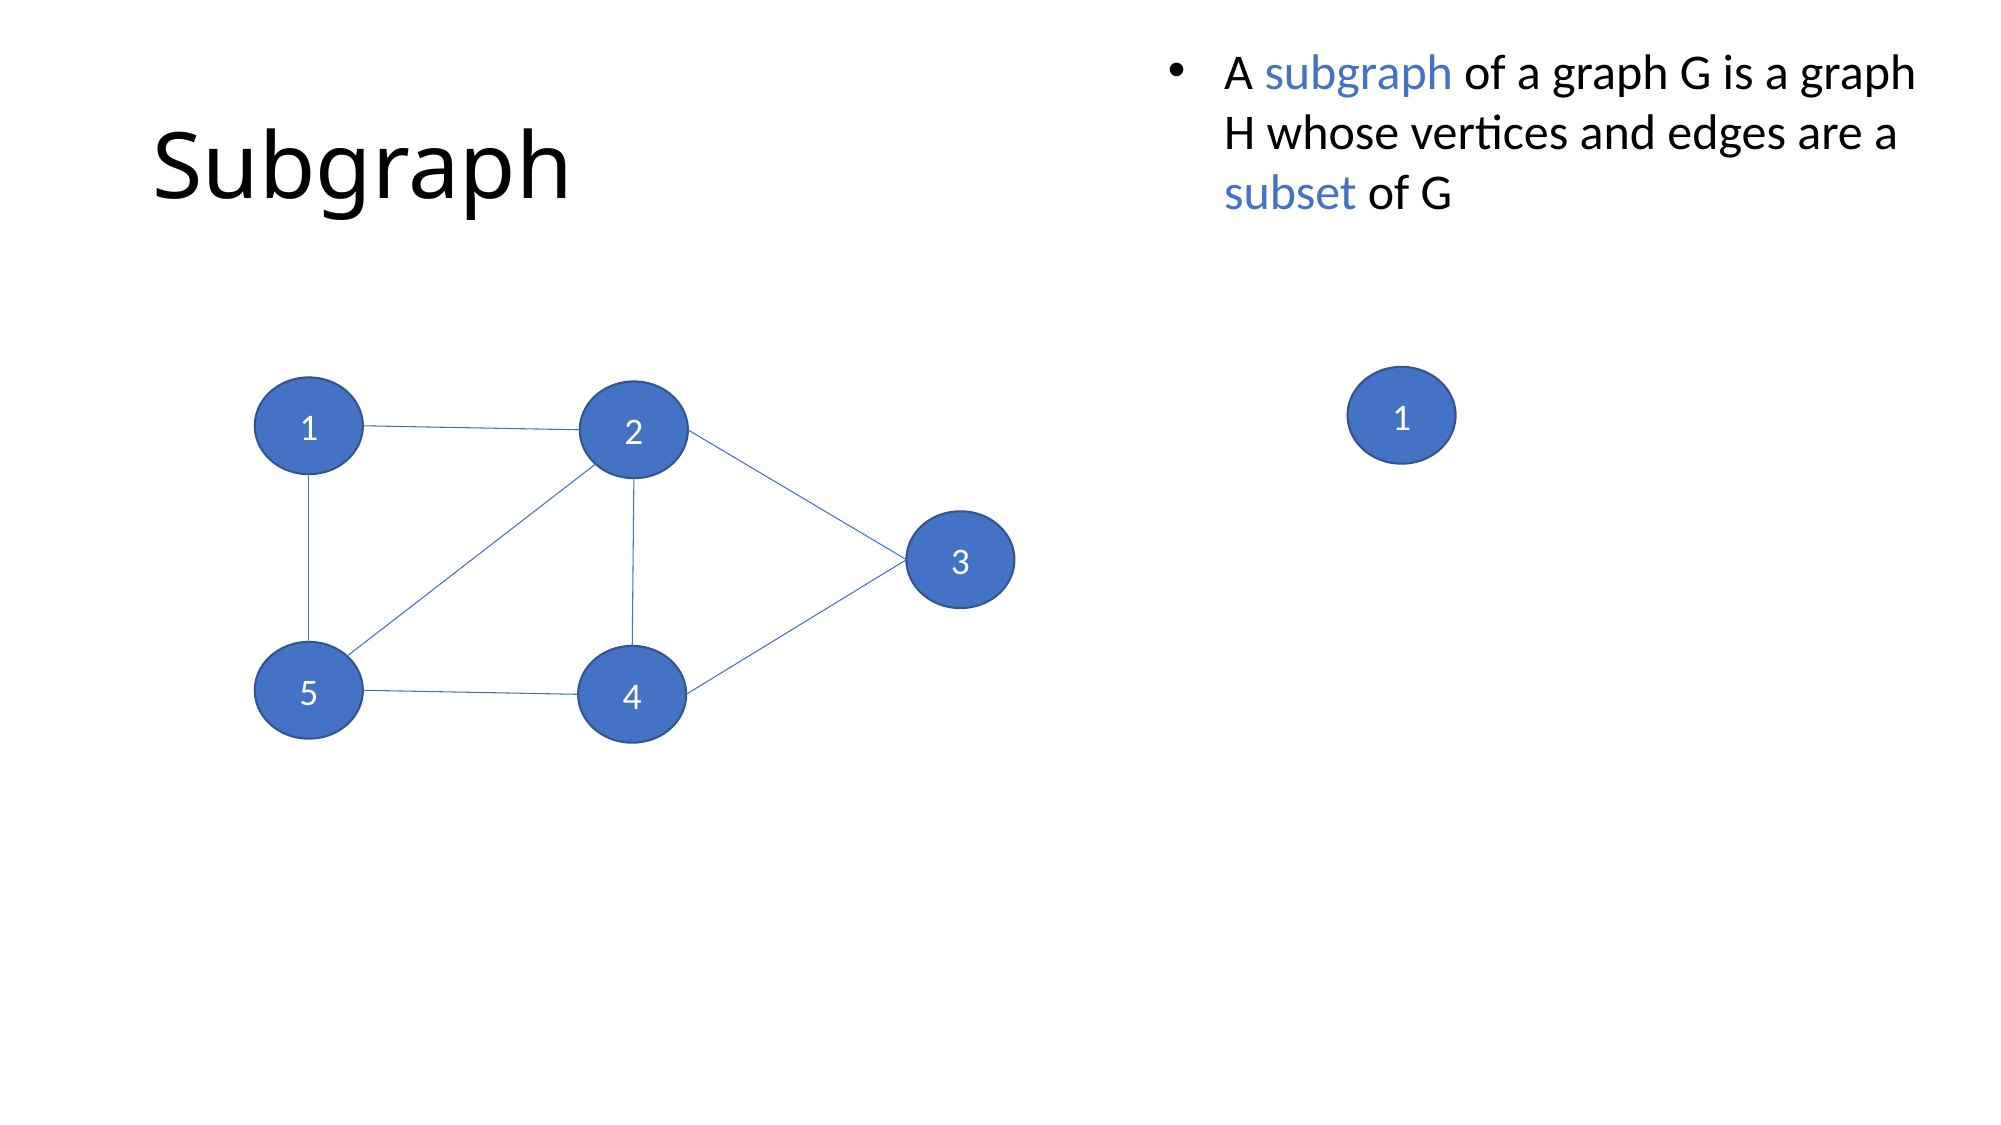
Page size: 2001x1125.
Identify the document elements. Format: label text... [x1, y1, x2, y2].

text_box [362, 425, 580, 430]
text_box 4 [577, 644, 688, 744]
text_box 1 [1346, 365, 1457, 465]
text_box A subgraph of a graph G is a graph H whose vertices and edges are a subset of G [1153, 32, 1955, 227]
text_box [347, 463, 596, 657]
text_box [687, 429, 907, 559]
text_box 5 [253, 640, 364, 740]
text_box 2 [578, 380, 689, 480]
title Subgraph [137, 59, 1863, 278]
text_box 3 [907, 510, 1016, 610]
text_box 1 [253, 376, 364, 476]
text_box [686, 559, 907, 695]
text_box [362, 690, 579, 695]
